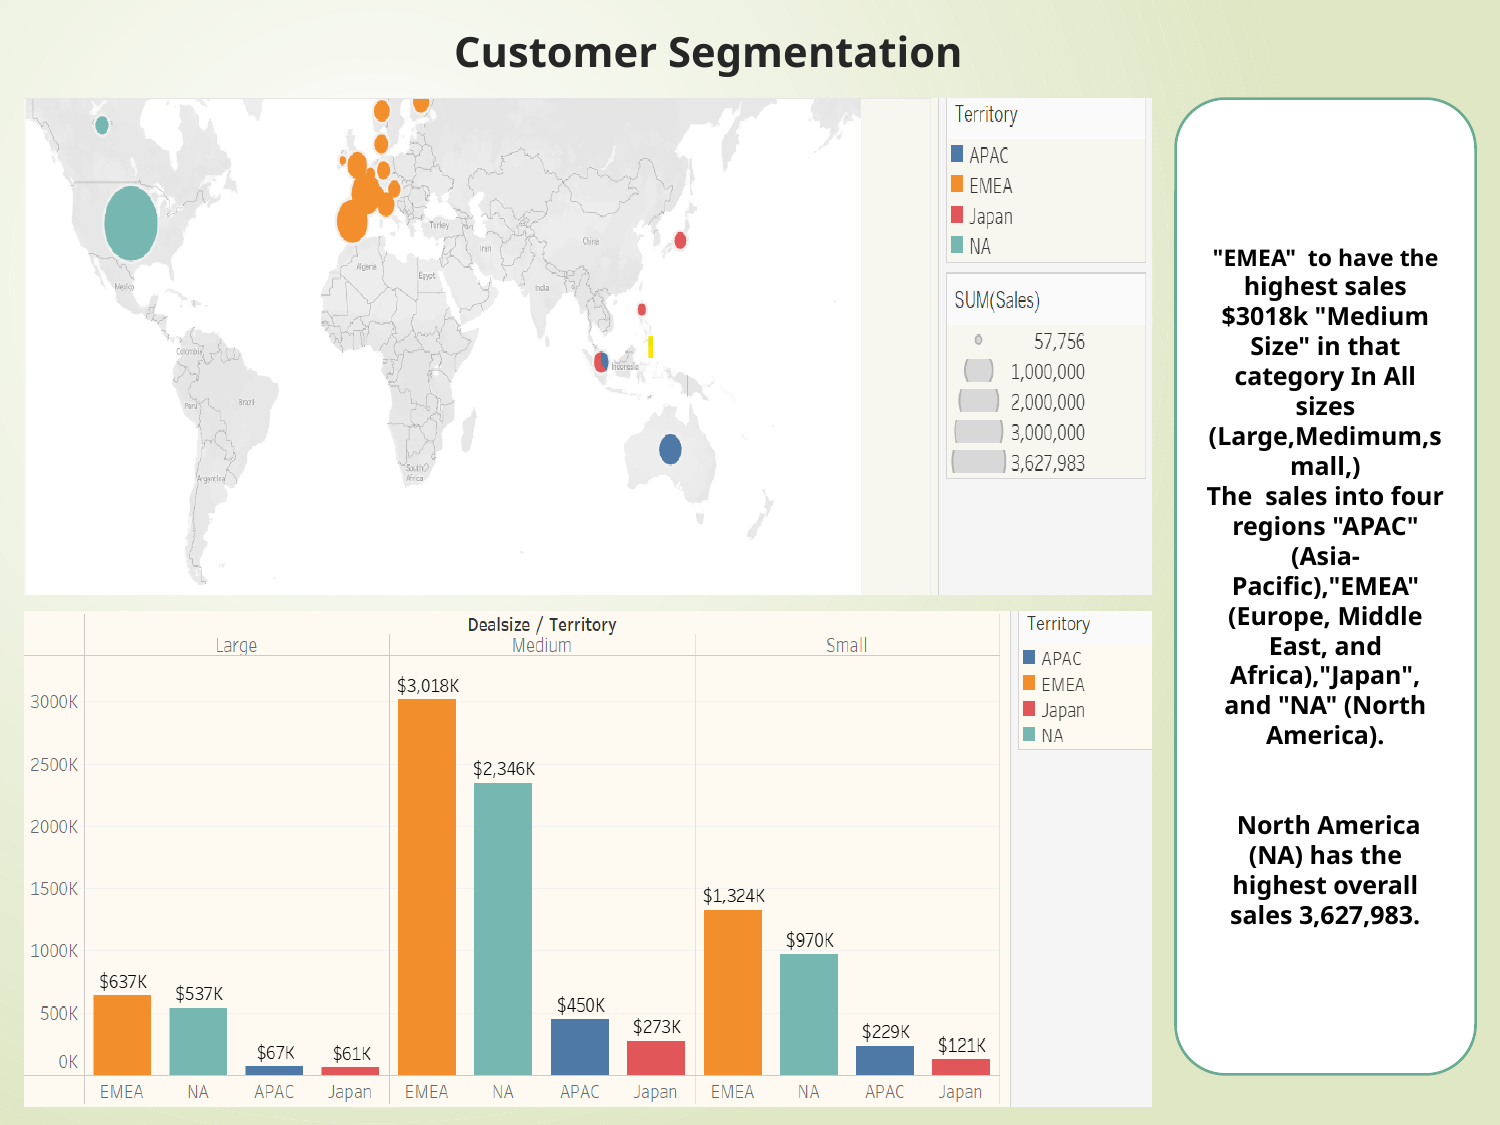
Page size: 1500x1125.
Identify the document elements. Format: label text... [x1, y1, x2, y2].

picture [24, 611, 1152, 1108]
picture [24, 98, 1152, 595]
title Customer Segmentation [127, 18, 1309, 83]
text_box "EMEA" to have the highest sales $3018k "Medium Size" in that category In All sizes (Large,Medimum,small,) The sales into four regions "APAC" (Asia-Pacific),"EMEA" (Europe, Middle East, and Africa),"Japan", and "NA" (North America). North America (NA) has the highest overall sales 3,627,983. [1174, 97, 1477, 1076]
